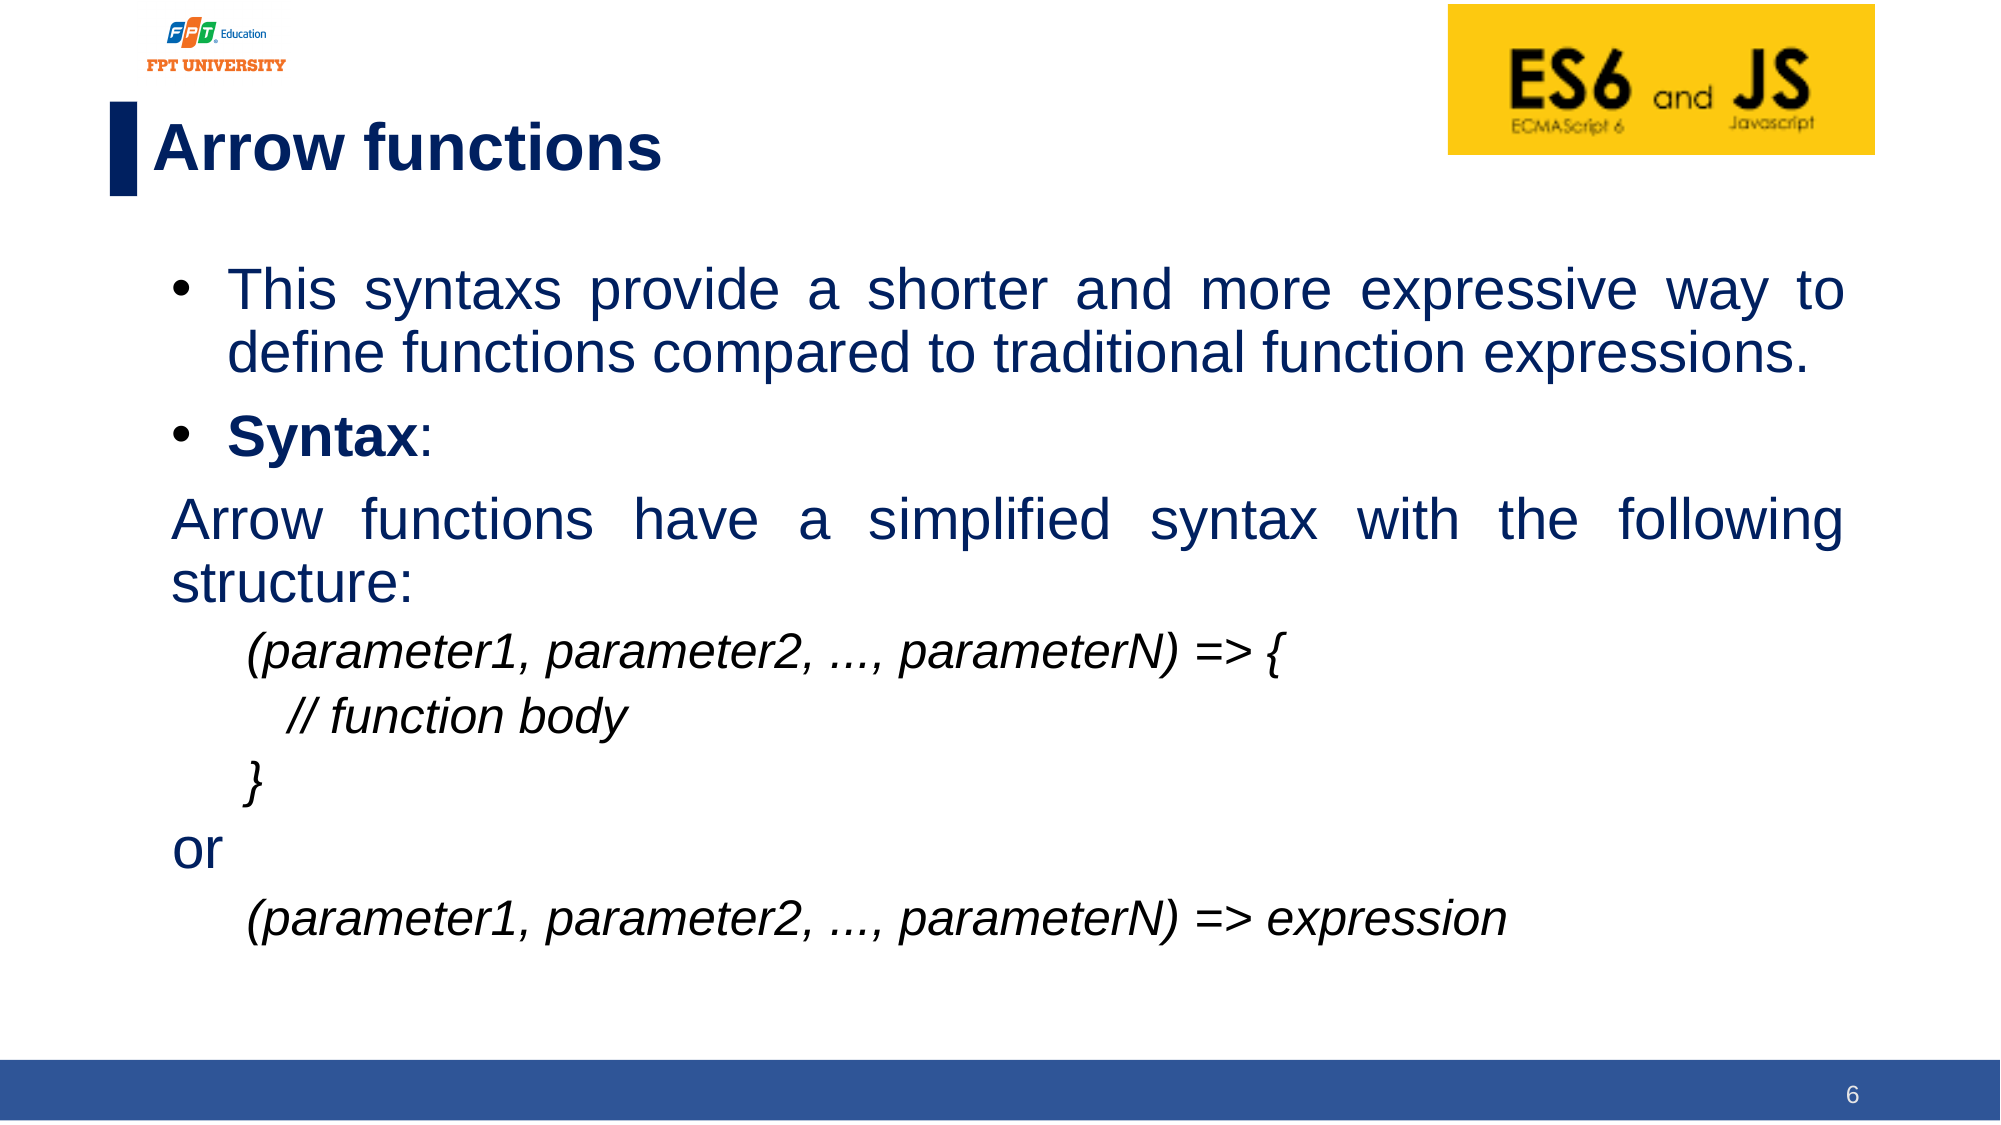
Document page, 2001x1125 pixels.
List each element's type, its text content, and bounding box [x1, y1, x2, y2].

slide_number 6 [1424, 1063, 1875, 1123]
title Arrow functions [137, 101, 1863, 197]
picture [137, 1, 291, 86]
list This syntaxs provide a shorter and more expressive way to define functions compared to traditional function expressions. Syntax: Arrow functions have a simplified syntax with the following structure: (parameter1, parameter2, ..., parameterN) => { // function body } or (parameter1, parameter2, ..., parameterN) => expression [137, 251, 1863, 966]
picture [1447, 4, 1876, 155]
